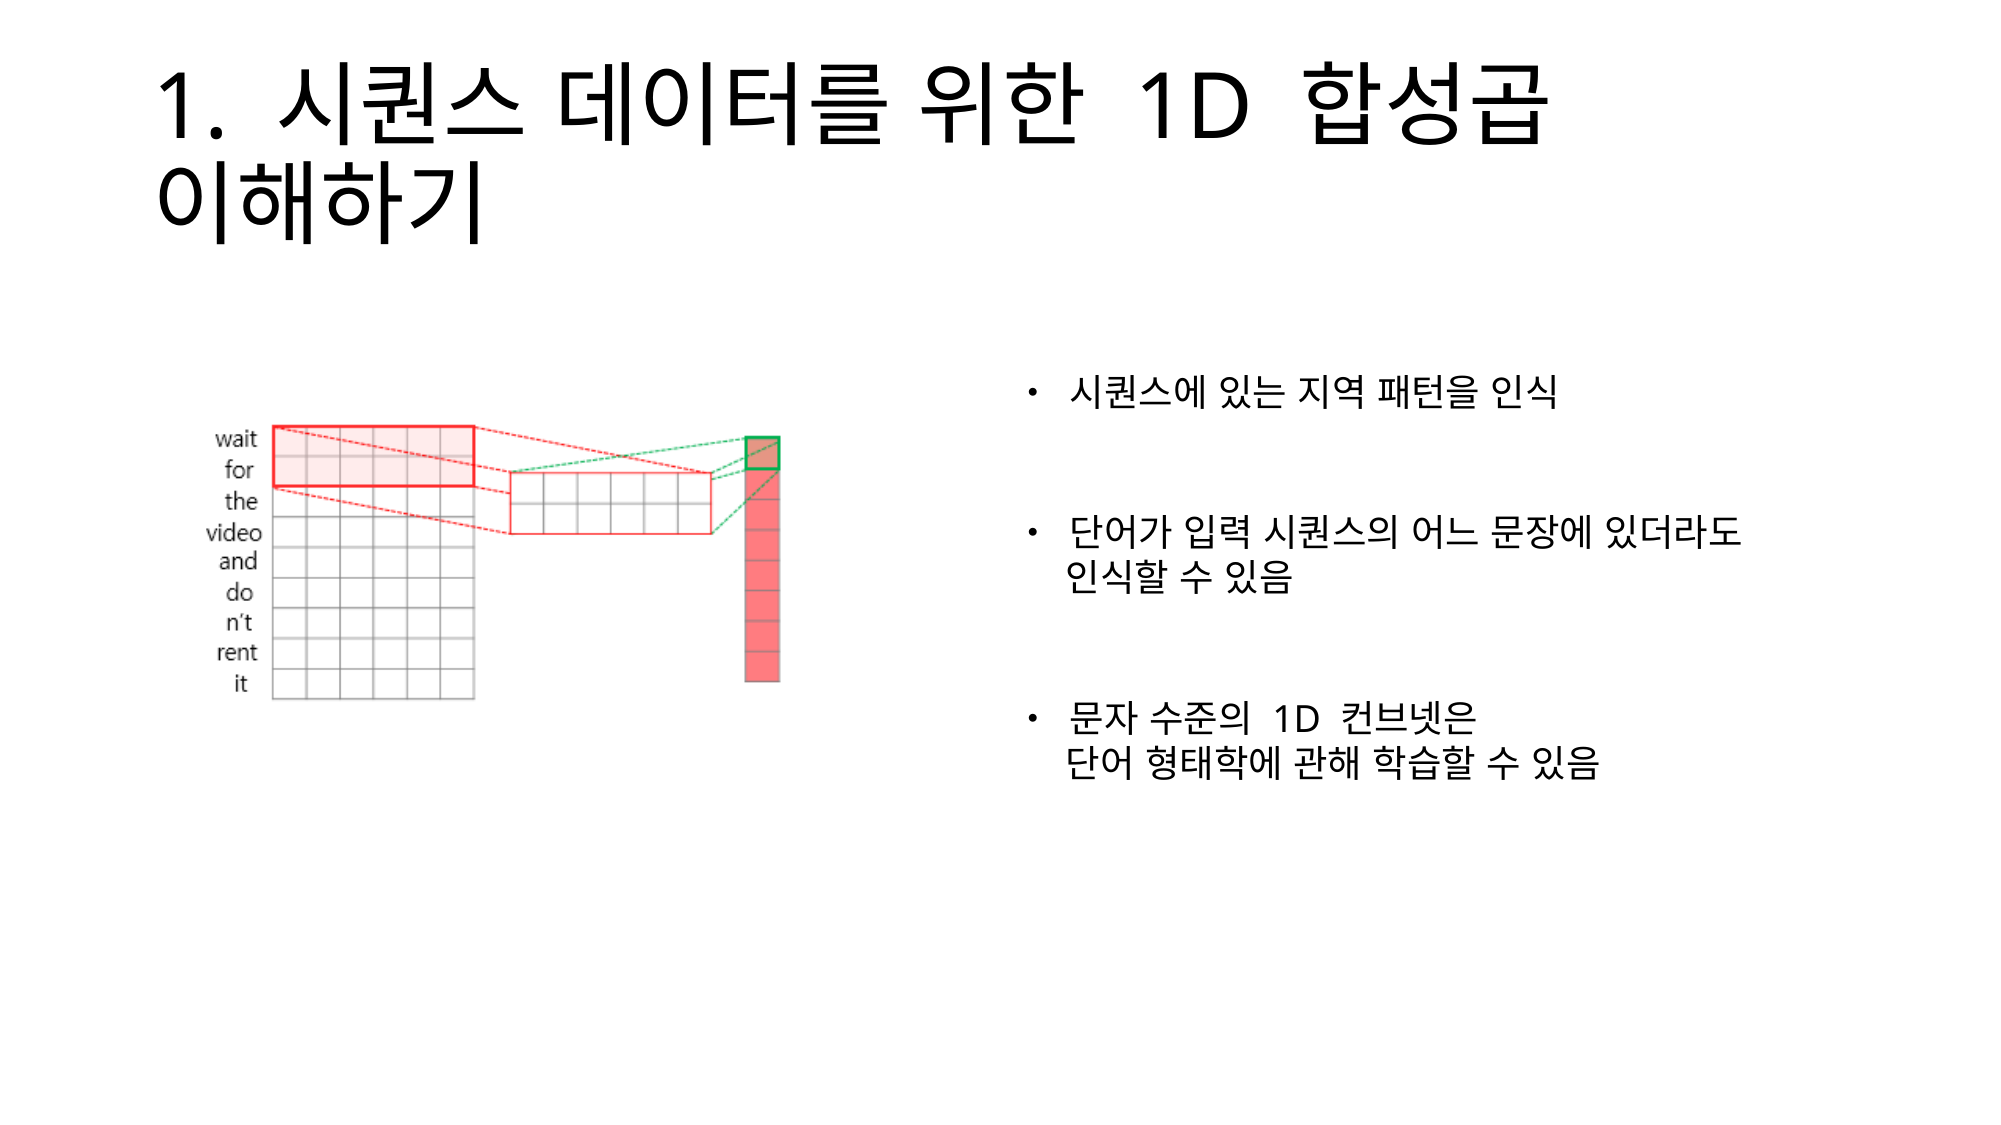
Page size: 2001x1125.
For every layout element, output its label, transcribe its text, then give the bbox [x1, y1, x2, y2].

text_box • 문자 수준의 1D 컨브넷은 단어 형태학에 관해 학습할 수 있음 [999, 687, 1983, 792]
picture [205, 422, 798, 703]
text_box • 시퀀스에 있는 지역 패턴을 인식 [999, 362, 1983, 422]
text_box 1. 시퀀스 데이터를 위한 1D 합성곱 이해하기 [137, 52, 1863, 270]
text_box • 단어가 입력 시퀀스의 어느 문장에 있더라도 인식할 수 있음 [999, 501, 1983, 607]
